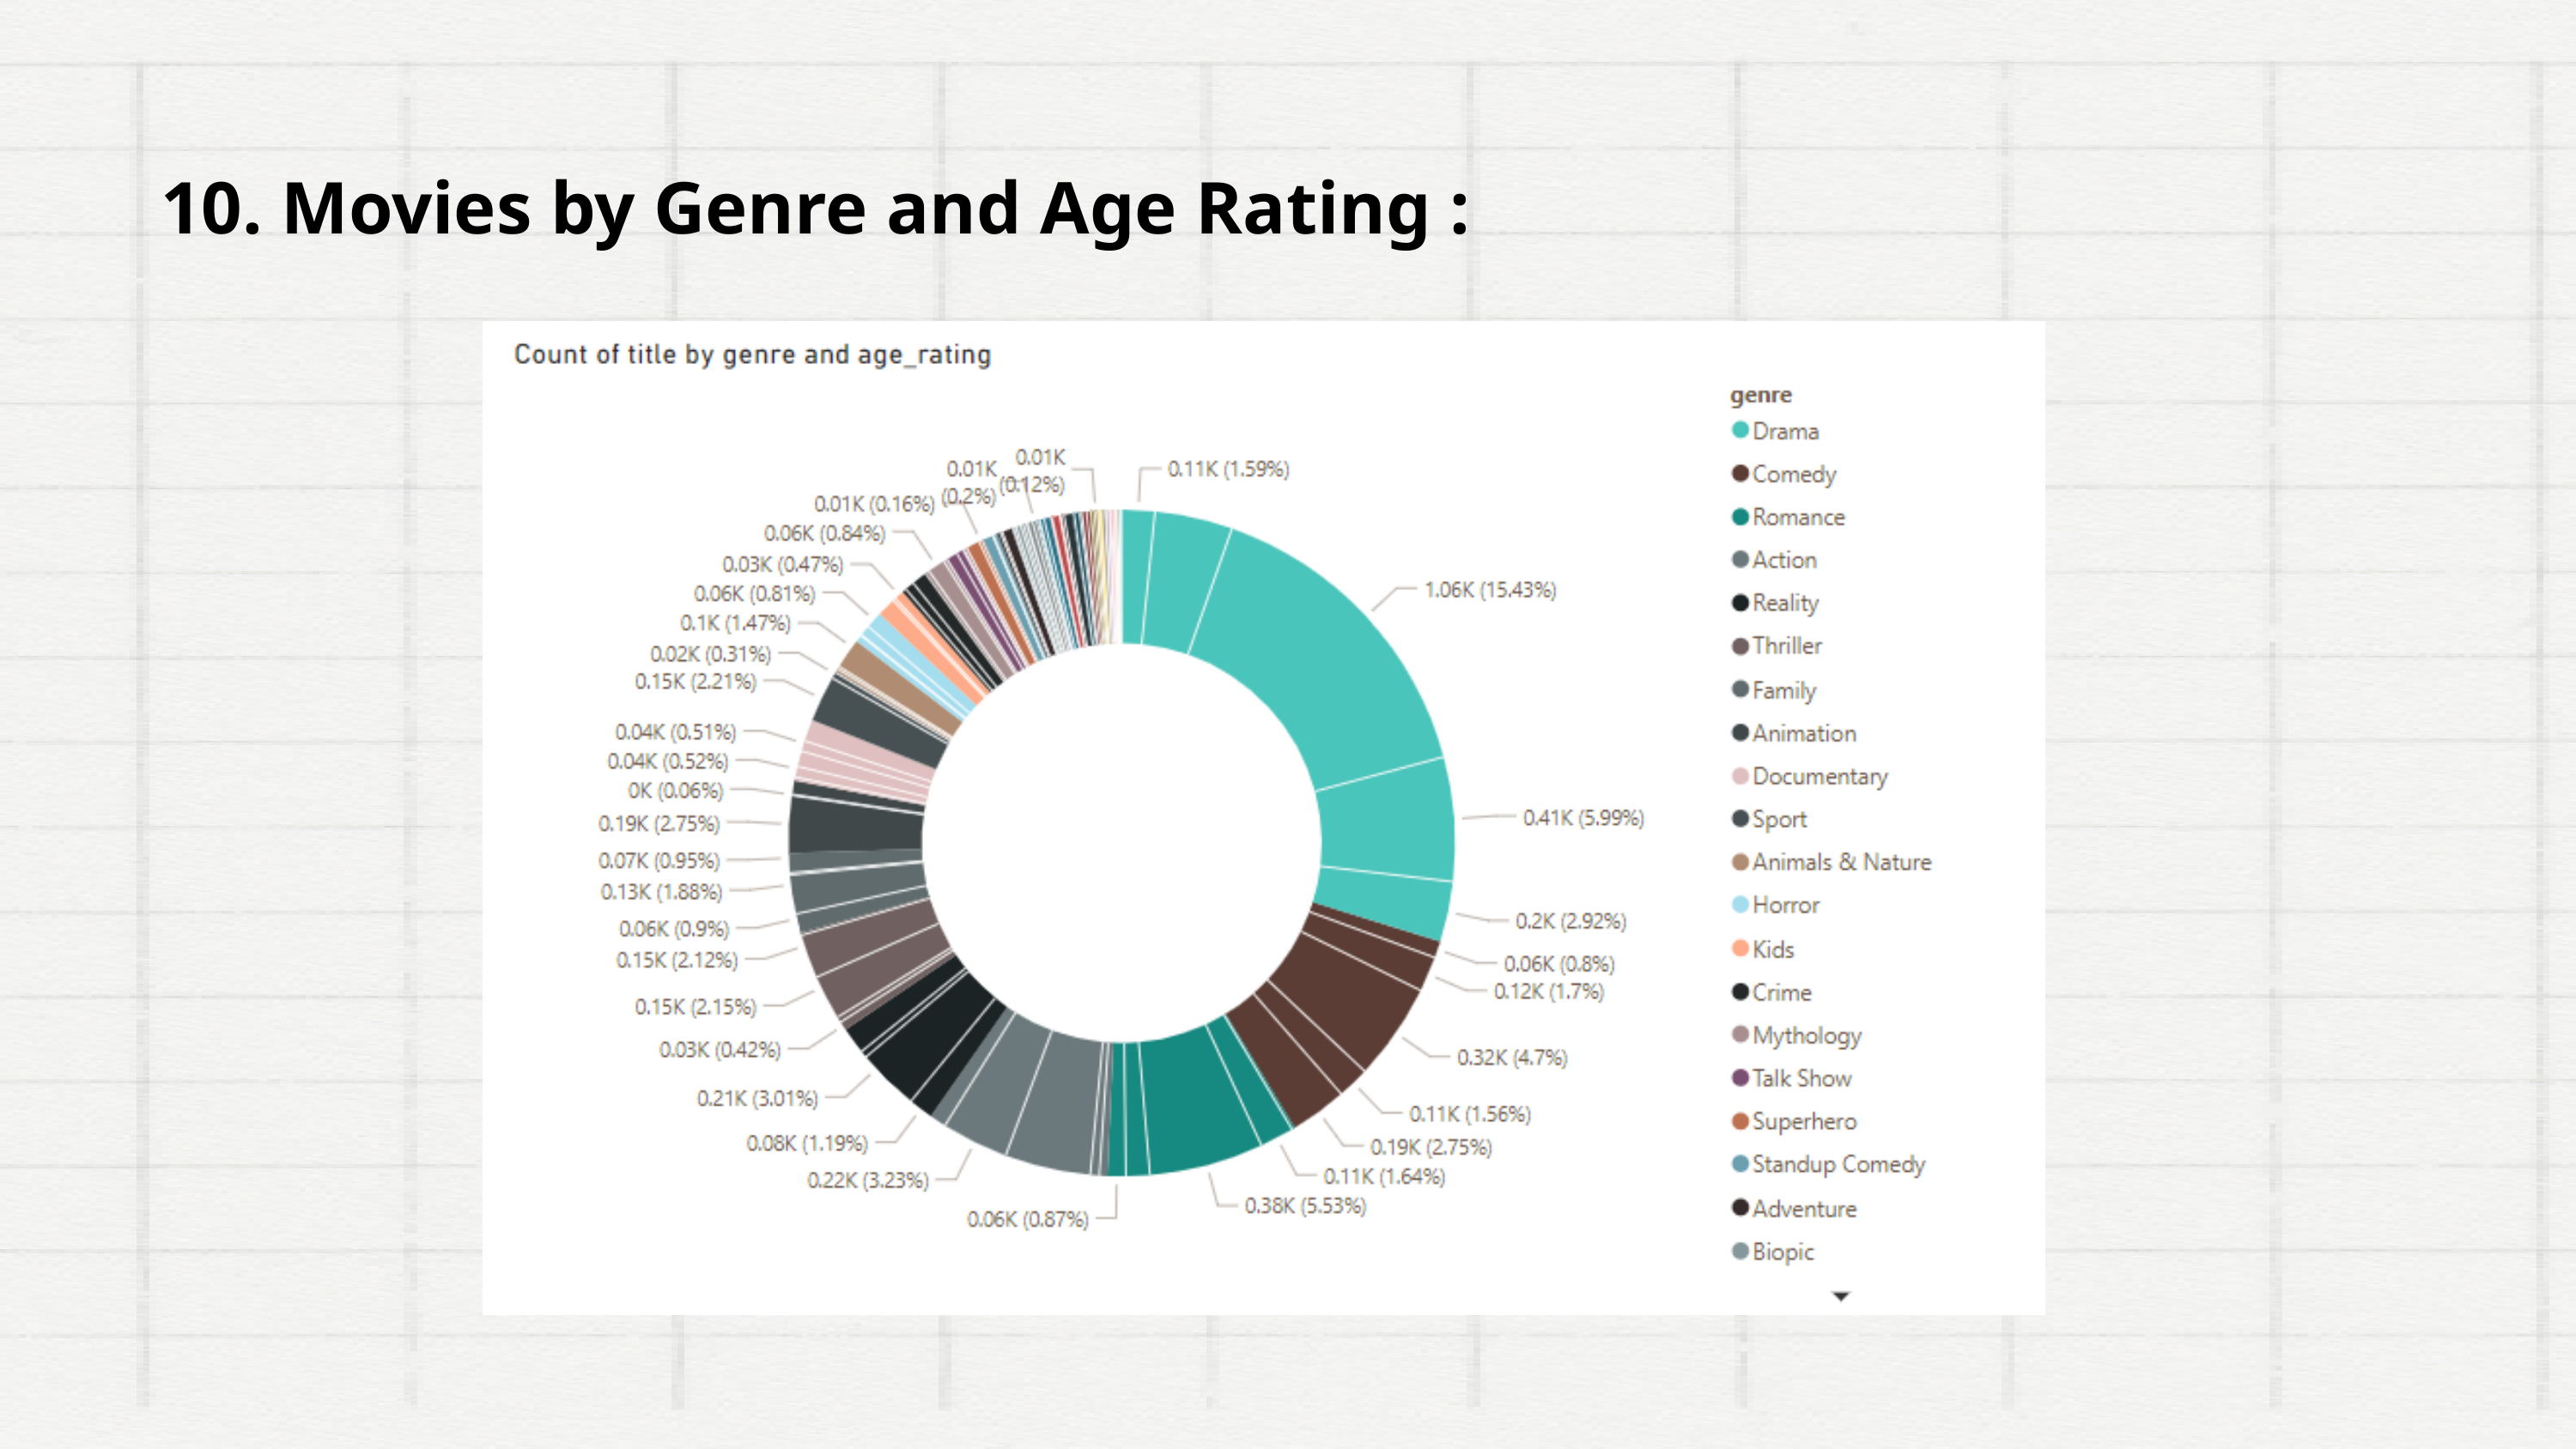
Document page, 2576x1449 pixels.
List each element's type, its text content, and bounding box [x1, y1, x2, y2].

text_box [0, 0, 2576, 1449]
picture [483, 321, 2045, 1315]
text_box 10. Movies by Genre and Age Rating : [161, 92, 1889, 249]
